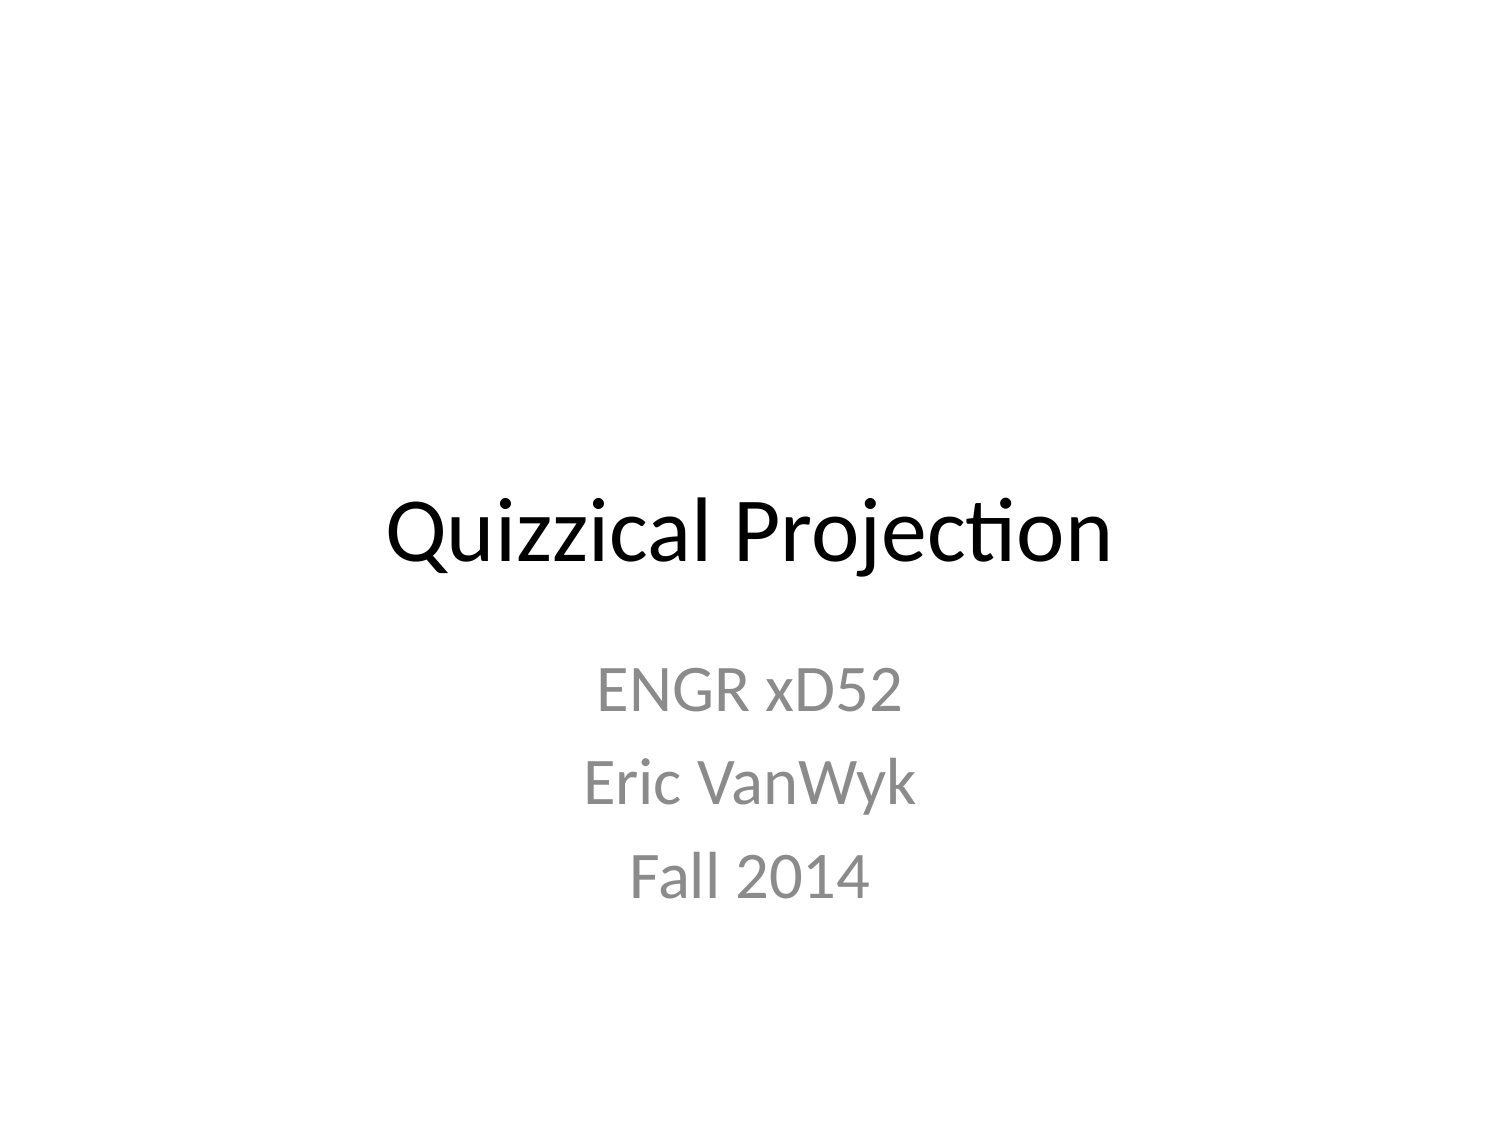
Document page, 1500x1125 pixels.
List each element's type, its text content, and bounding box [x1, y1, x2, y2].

subtitle ENGR xD52 Eric VanWyk Fall 2014 [225, 637, 1275, 925]
title Quizzical Projection [112, 349, 1388, 591]
